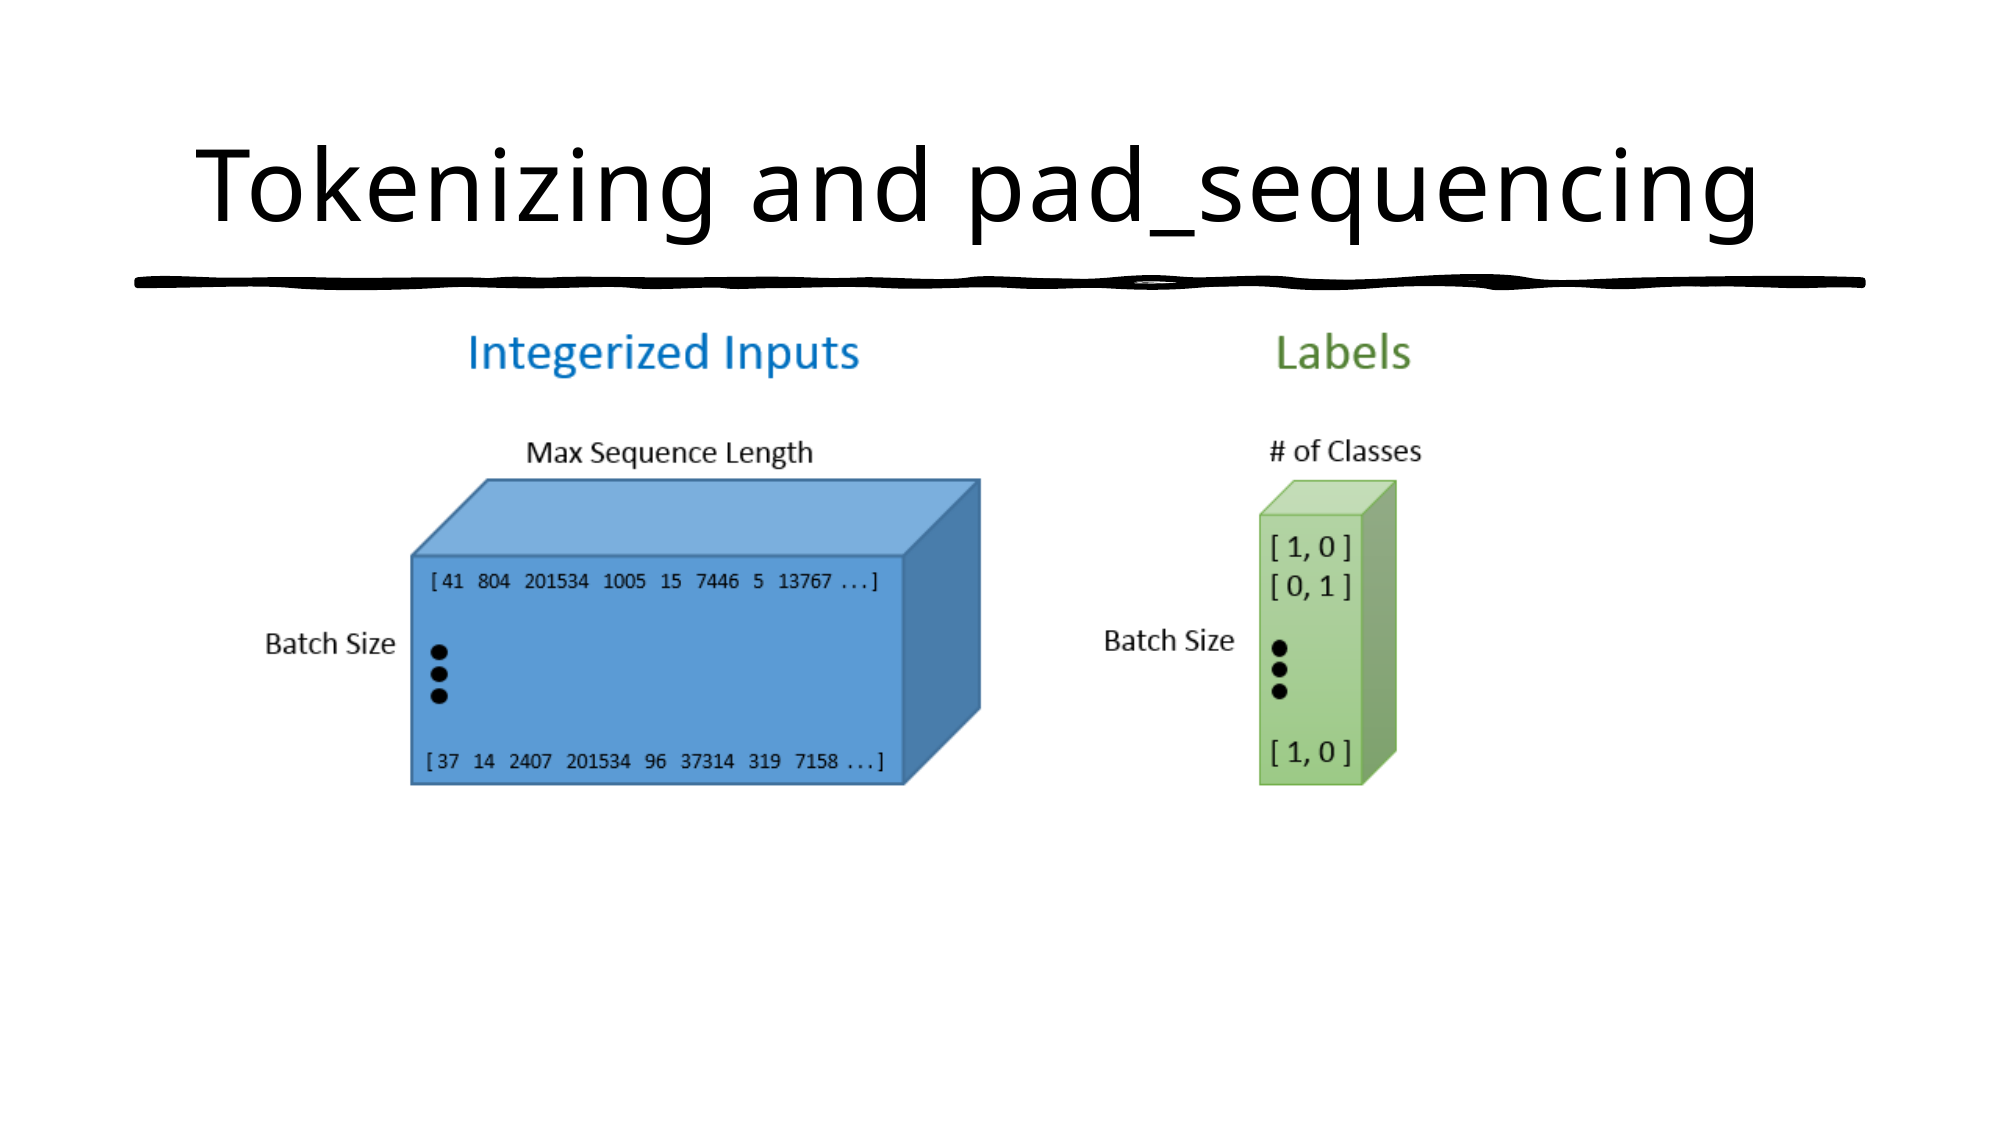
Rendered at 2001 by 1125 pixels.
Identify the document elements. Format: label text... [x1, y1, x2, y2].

title Tokenizing and pad_sequencing [177, 68, 1903, 286]
picture [212, 308, 1519, 817]
